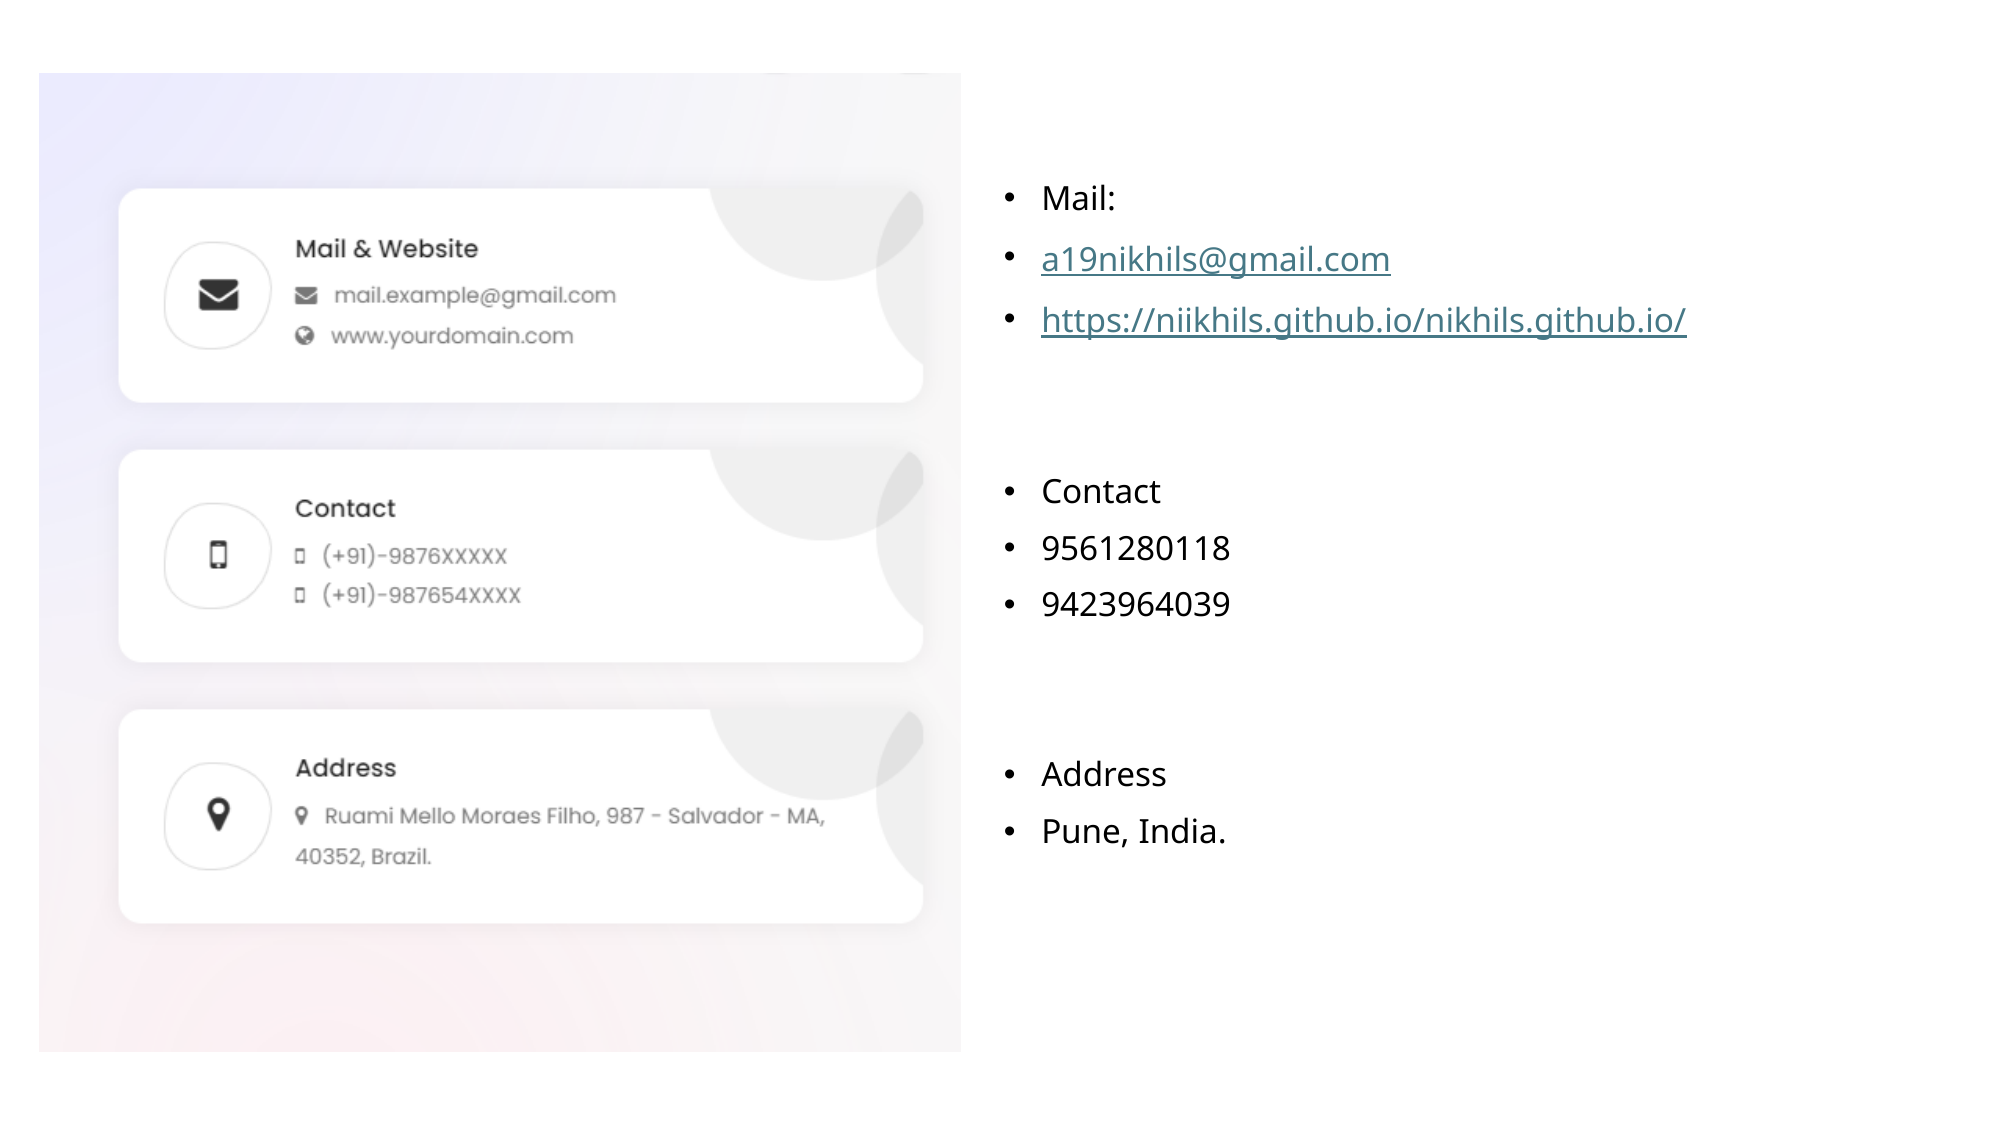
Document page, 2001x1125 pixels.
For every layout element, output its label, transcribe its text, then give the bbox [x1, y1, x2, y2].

picture [39, 72, 961, 1053]
list Mail: a19nikhils@gmail.com https://niikhils.github.io/nikhils.github.io/ Contact 9561280118 9423964039 Address Pune, India. [988, 174, 1863, 1014]
